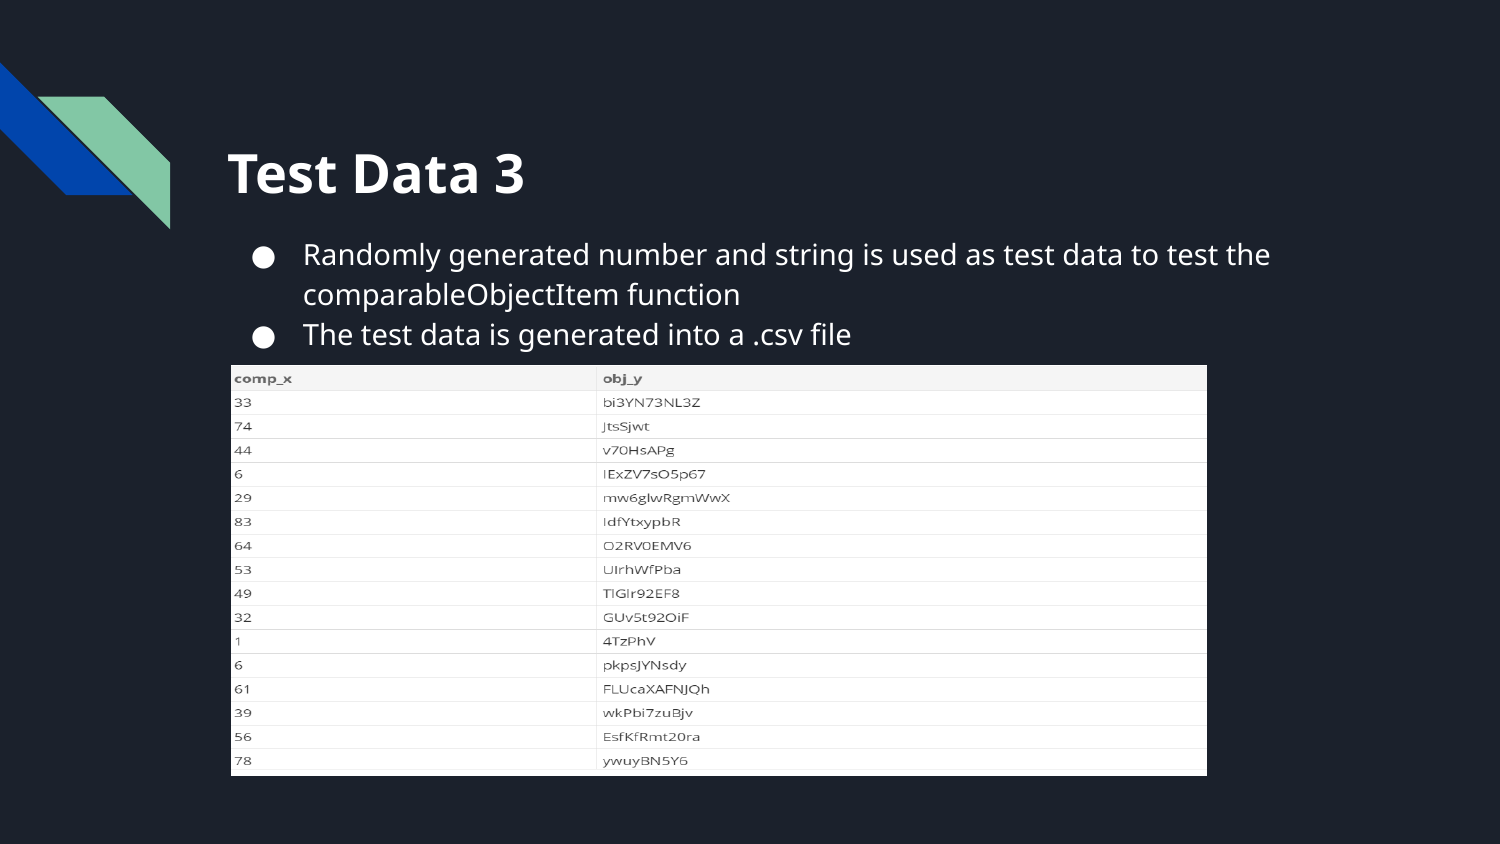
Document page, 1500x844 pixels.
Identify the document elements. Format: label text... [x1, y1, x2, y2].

list Randomly generated number and string is used as test data to test the comparableObjectItem function The test data is generated into a .csv file [212, 216, 1368, 735]
picture [231, 365, 1207, 776]
title Test Data 3 [212, 124, 1368, 216]
